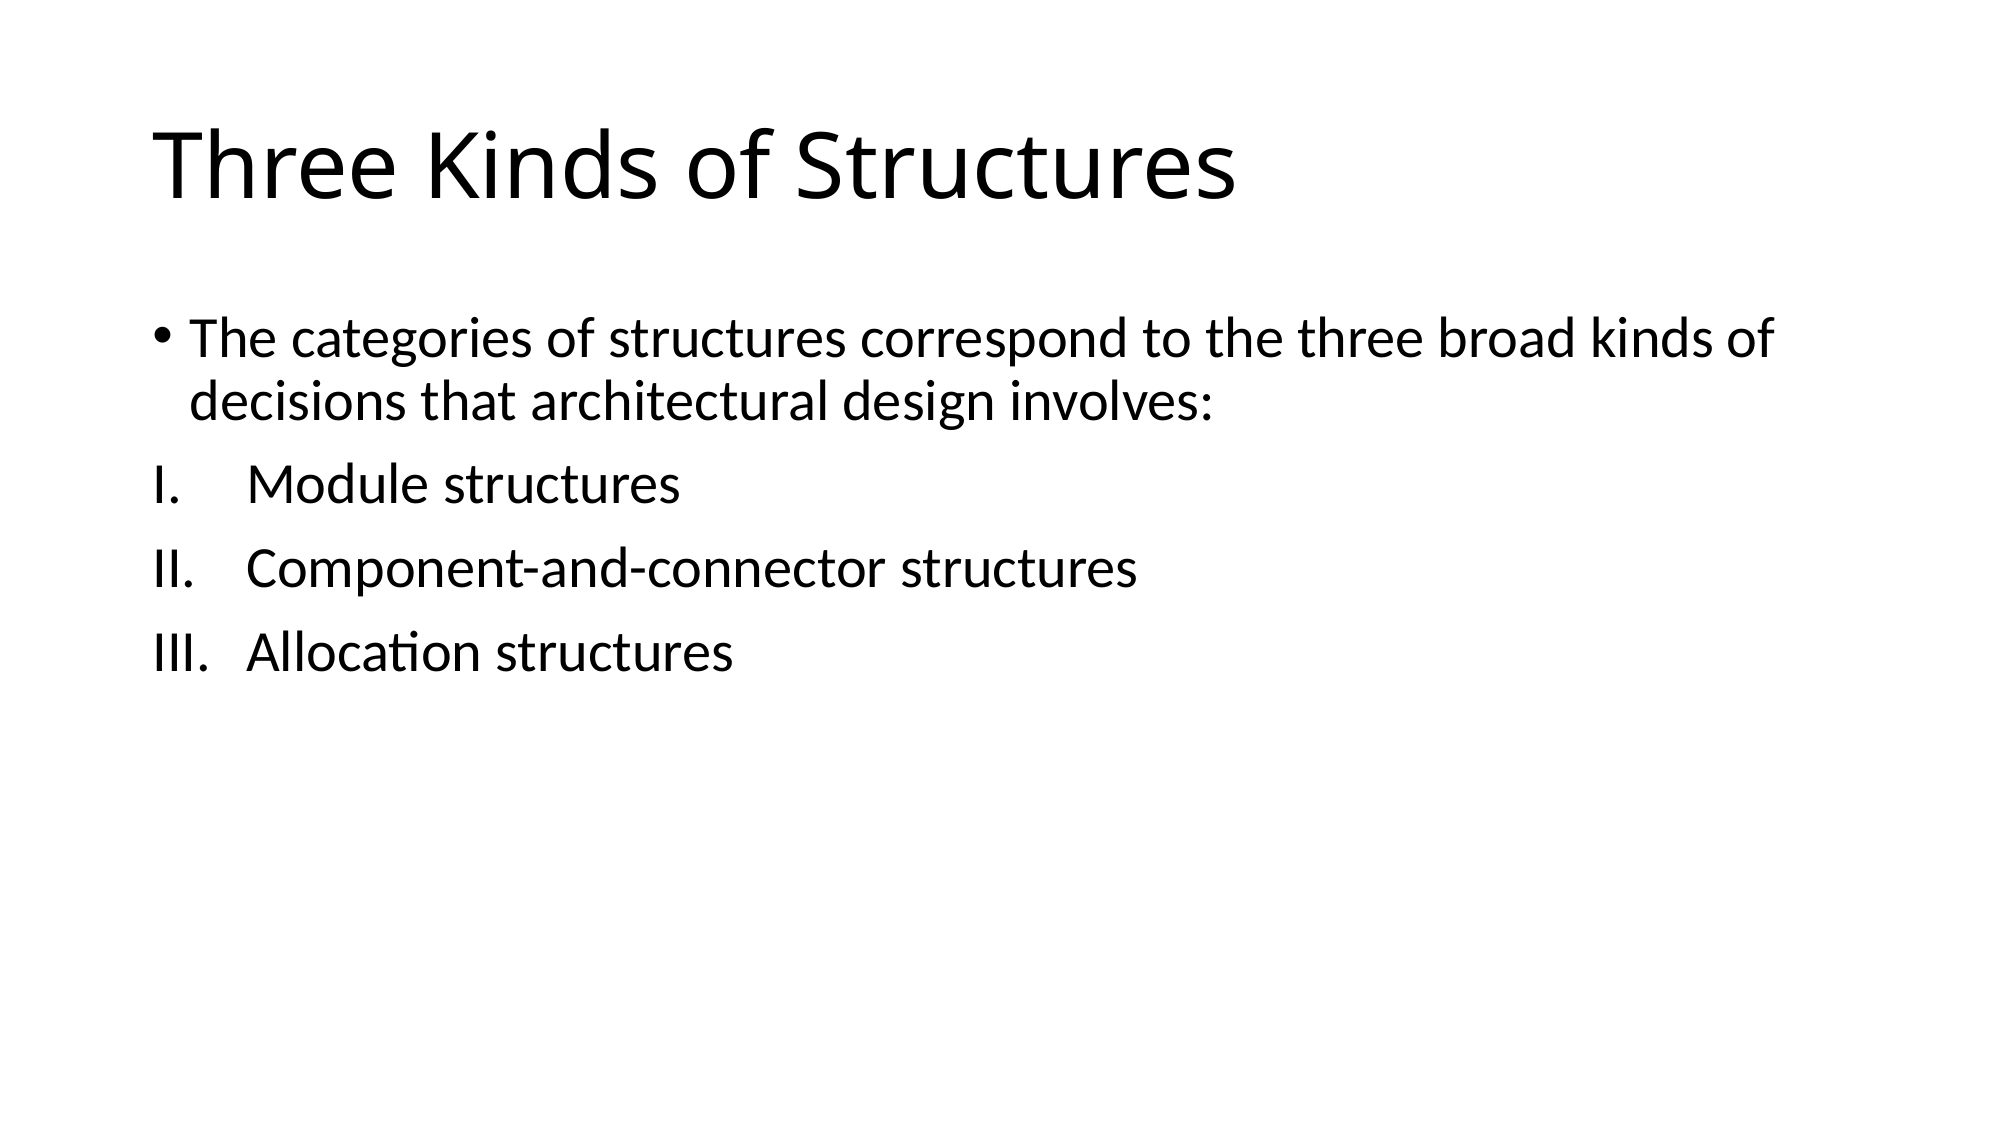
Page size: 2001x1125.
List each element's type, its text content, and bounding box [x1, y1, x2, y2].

title Three Kinds of Structures [137, 59, 1863, 278]
list The categories of structures correspond to the three broad kinds of decisions that architectural design involves: Module structures Component-and-connector structures Allocation structures [137, 299, 1863, 1014]
